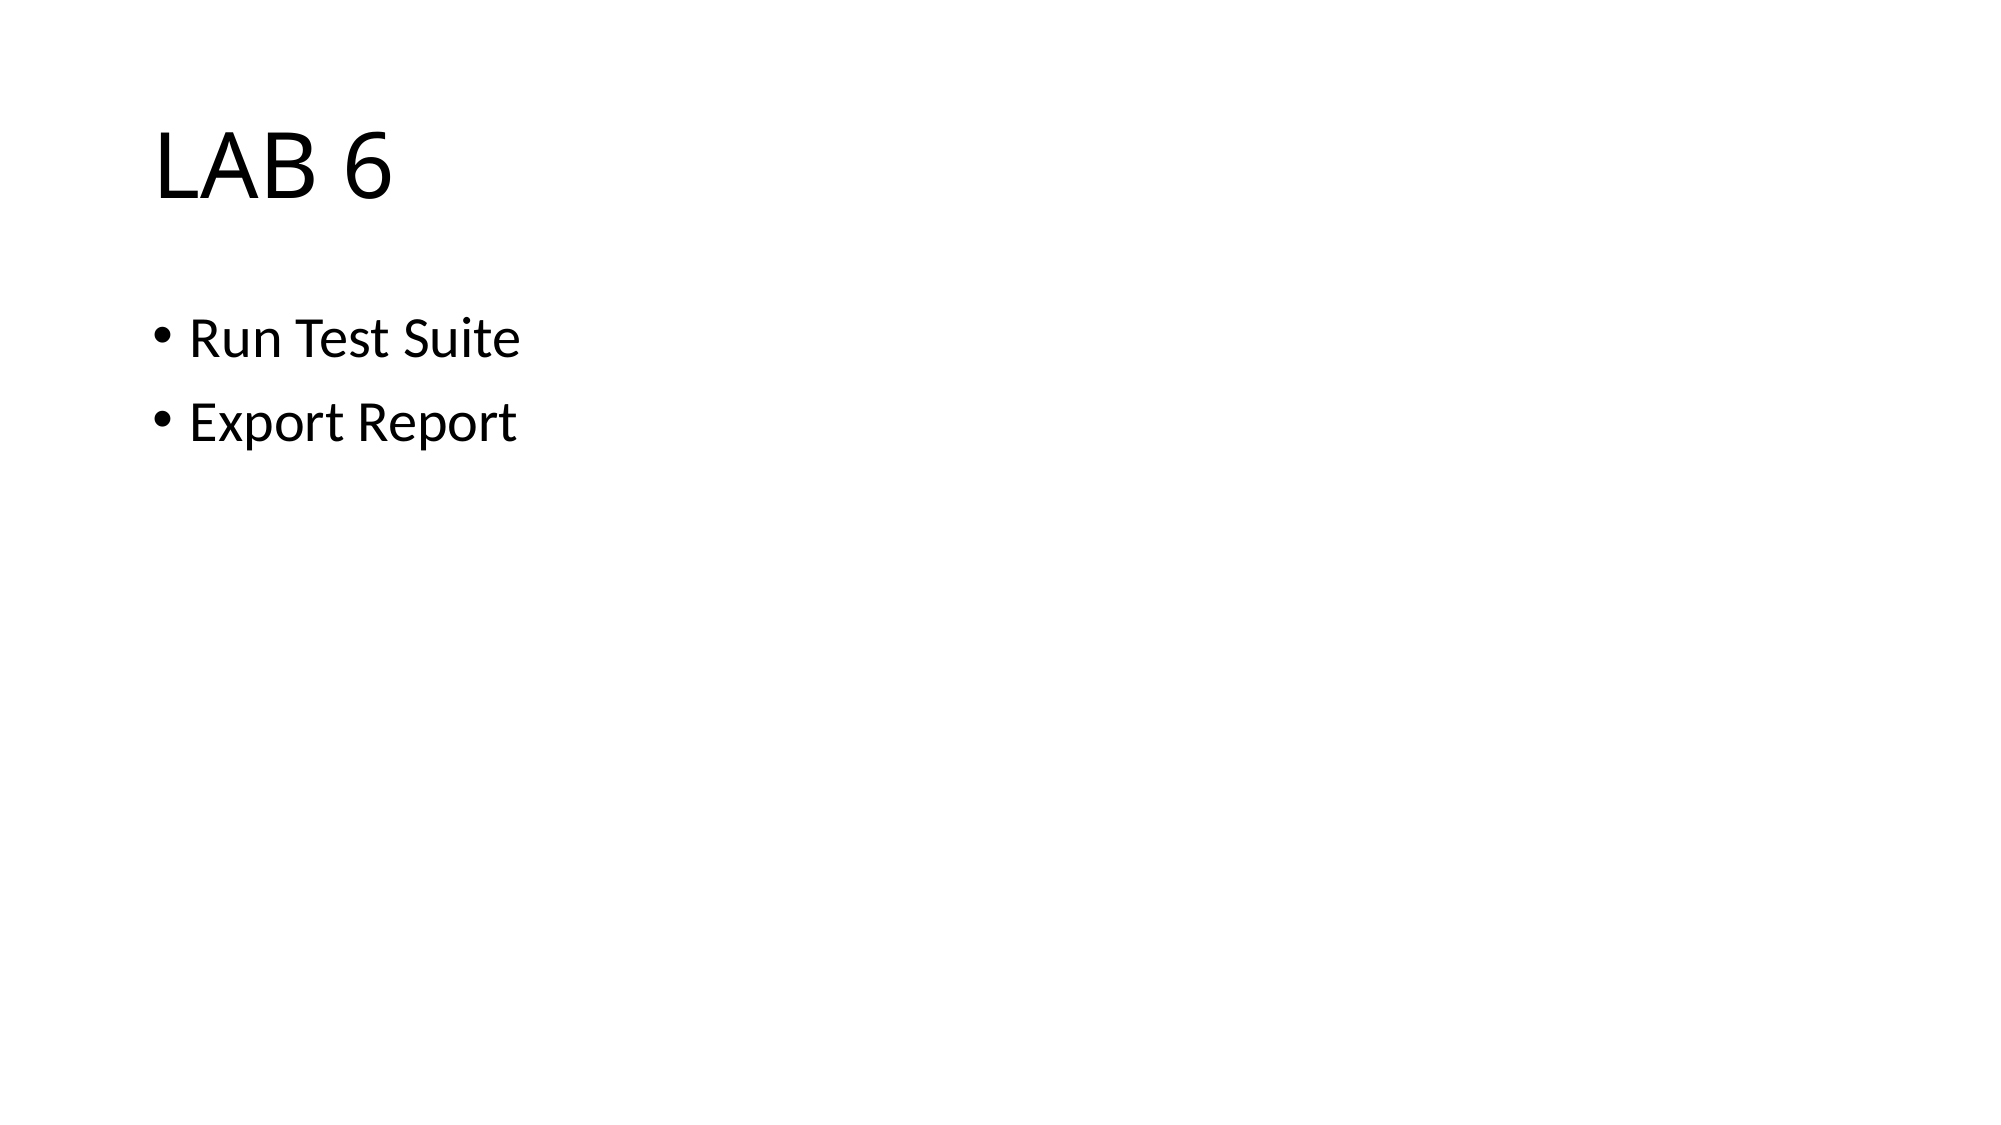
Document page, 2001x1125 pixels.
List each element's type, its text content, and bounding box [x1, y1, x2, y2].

list Run Test Suite Export Report [137, 299, 1863, 1014]
title LAB 6 [137, 59, 1863, 278]
